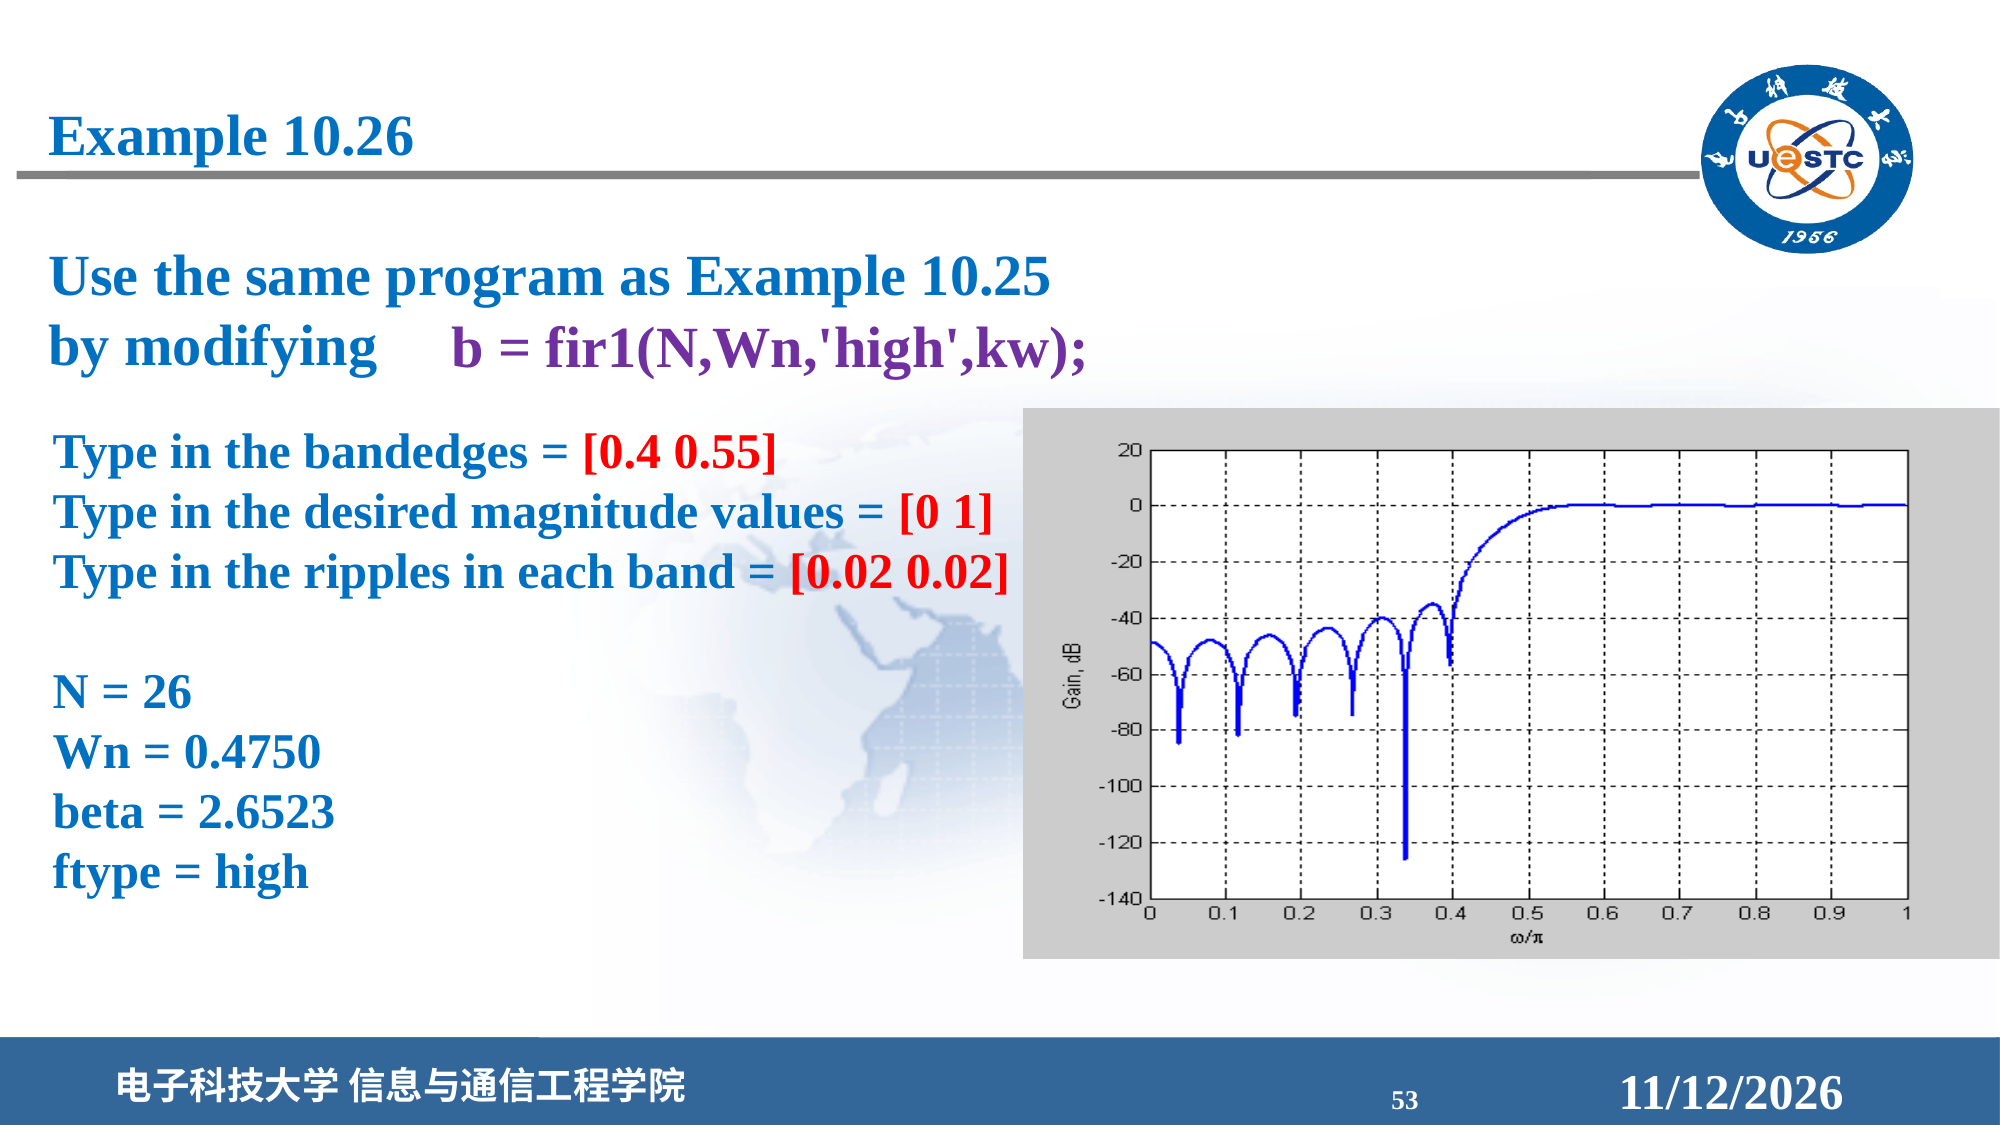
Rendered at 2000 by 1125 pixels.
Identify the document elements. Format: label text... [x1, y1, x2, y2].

picture [483, 287, 2000, 1037]
picture [1678, 56, 1968, 263]
text_box Type in the bandedges = [0.4 0.55] Type in the desired magnitude values = [0 1] Type in the ripples in each band = [0.02 0.02] N = 26 Wn = 0.4750 beta = 2.6523 ftype = high [37, 411, 1018, 907]
text_box Example 10.26 Use the same program as Example 10.25 by modifying [33, 90, 1829, 385]
text_box b = fir1(N,Wn,'high',kw); [436, 301, 1105, 386]
